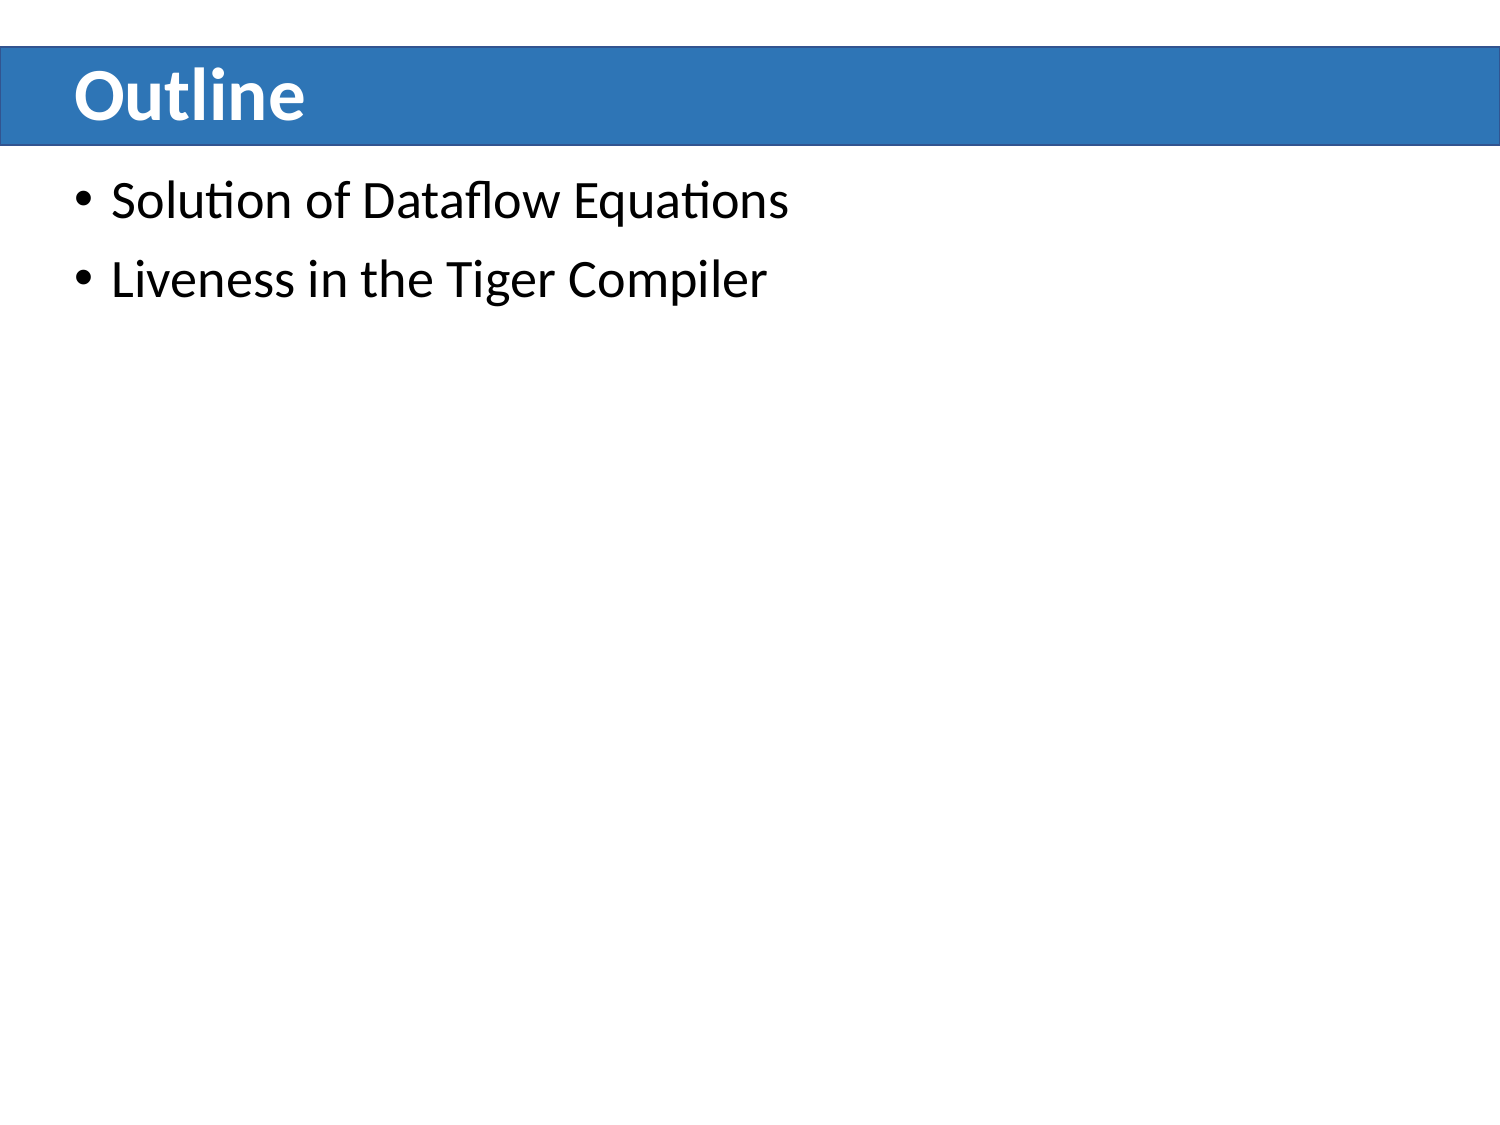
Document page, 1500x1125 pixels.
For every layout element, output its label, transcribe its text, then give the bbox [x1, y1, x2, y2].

title Outline [59, 47, 1446, 146]
list Solution of Dataflow Equations Liveness in the Tiger Compiler [59, 163, 1446, 1014]
